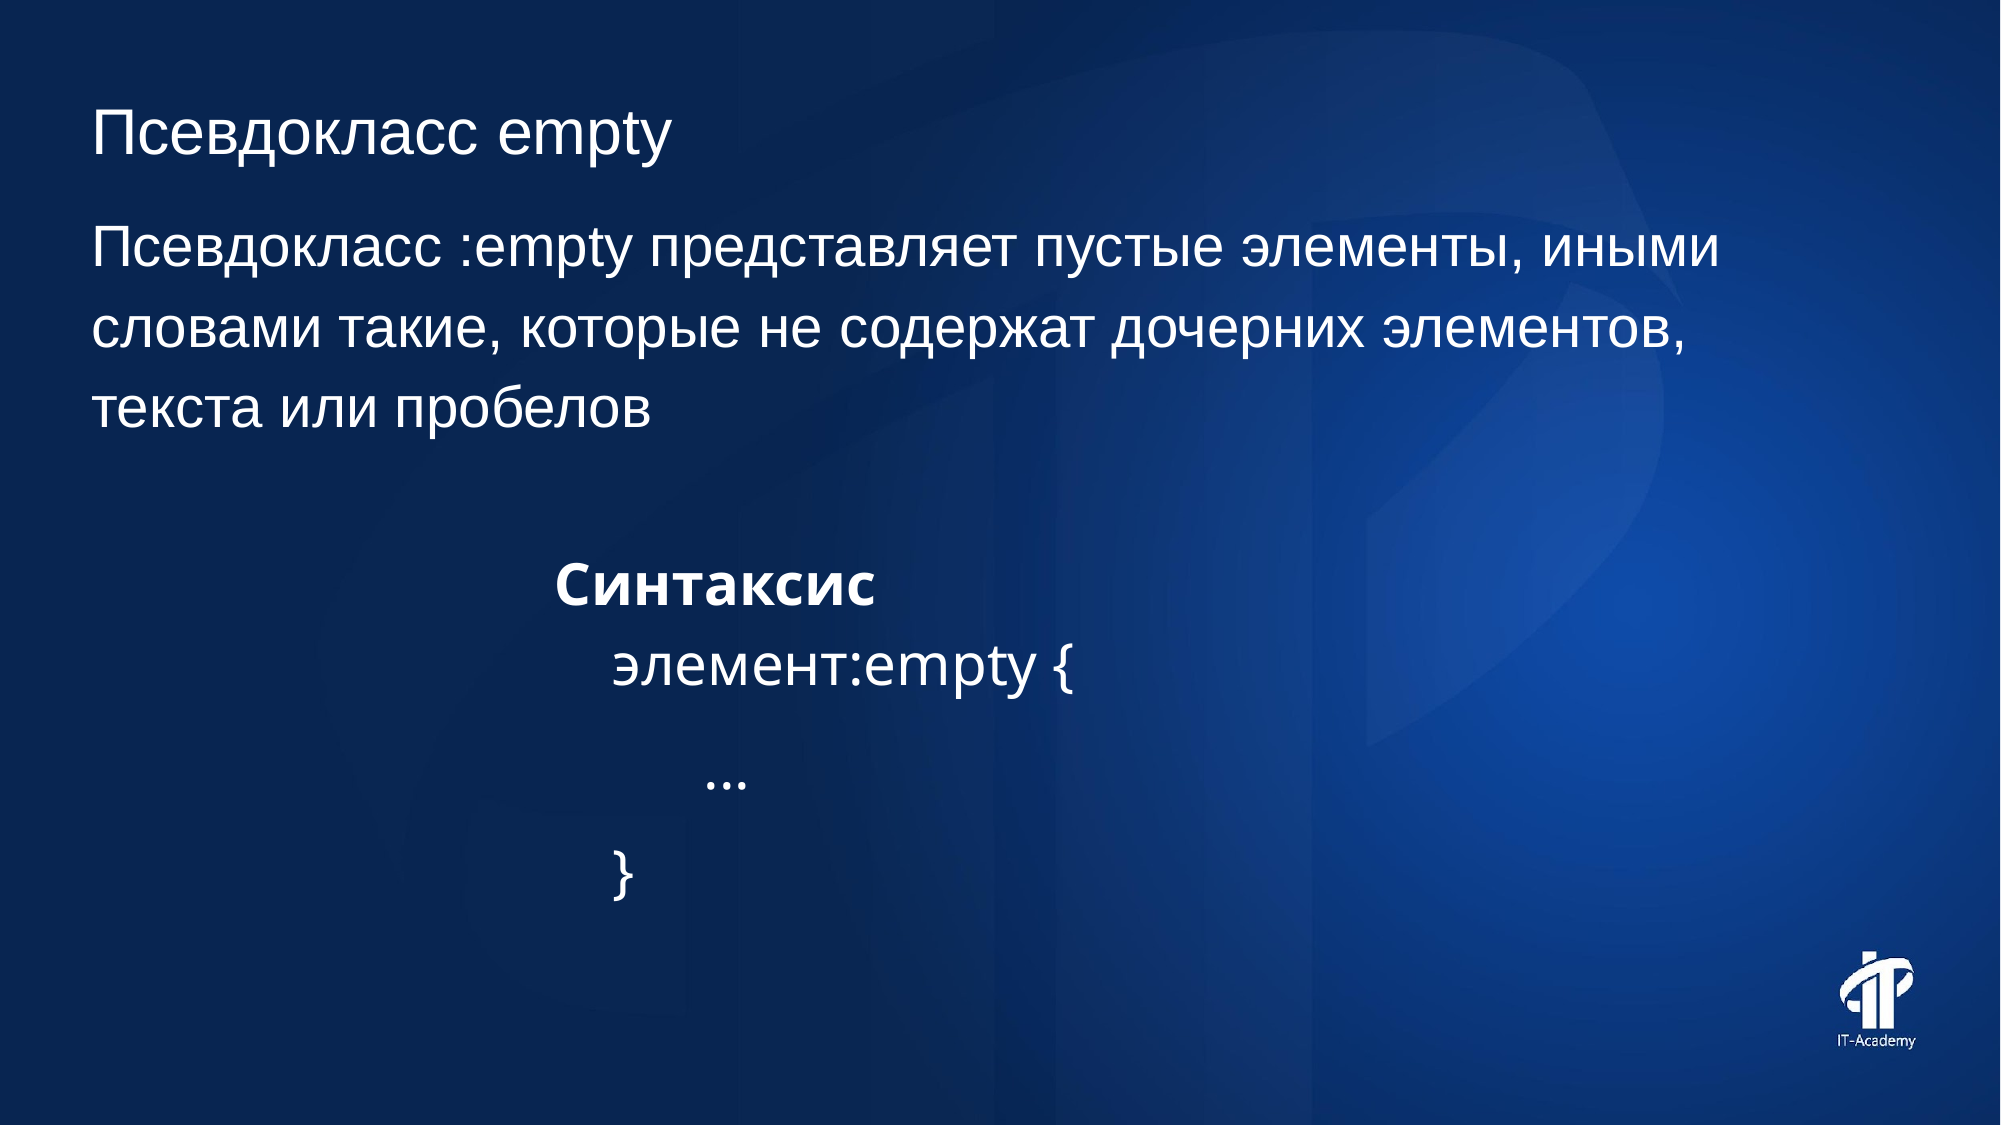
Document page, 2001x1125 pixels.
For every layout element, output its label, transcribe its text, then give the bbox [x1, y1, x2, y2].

text_box Псевдокласс empty [76, 74, 967, 182]
text_box Синтаксис элемент:empty { ... } [538, 521, 1461, 920]
picture [0, 0, 2001, 1125]
text_box Псевдокласс :empty представляет пустые элементы, иными словами такие, которые не содержат дочерних элементов, текста или пробелов [76, 183, 1872, 455]
